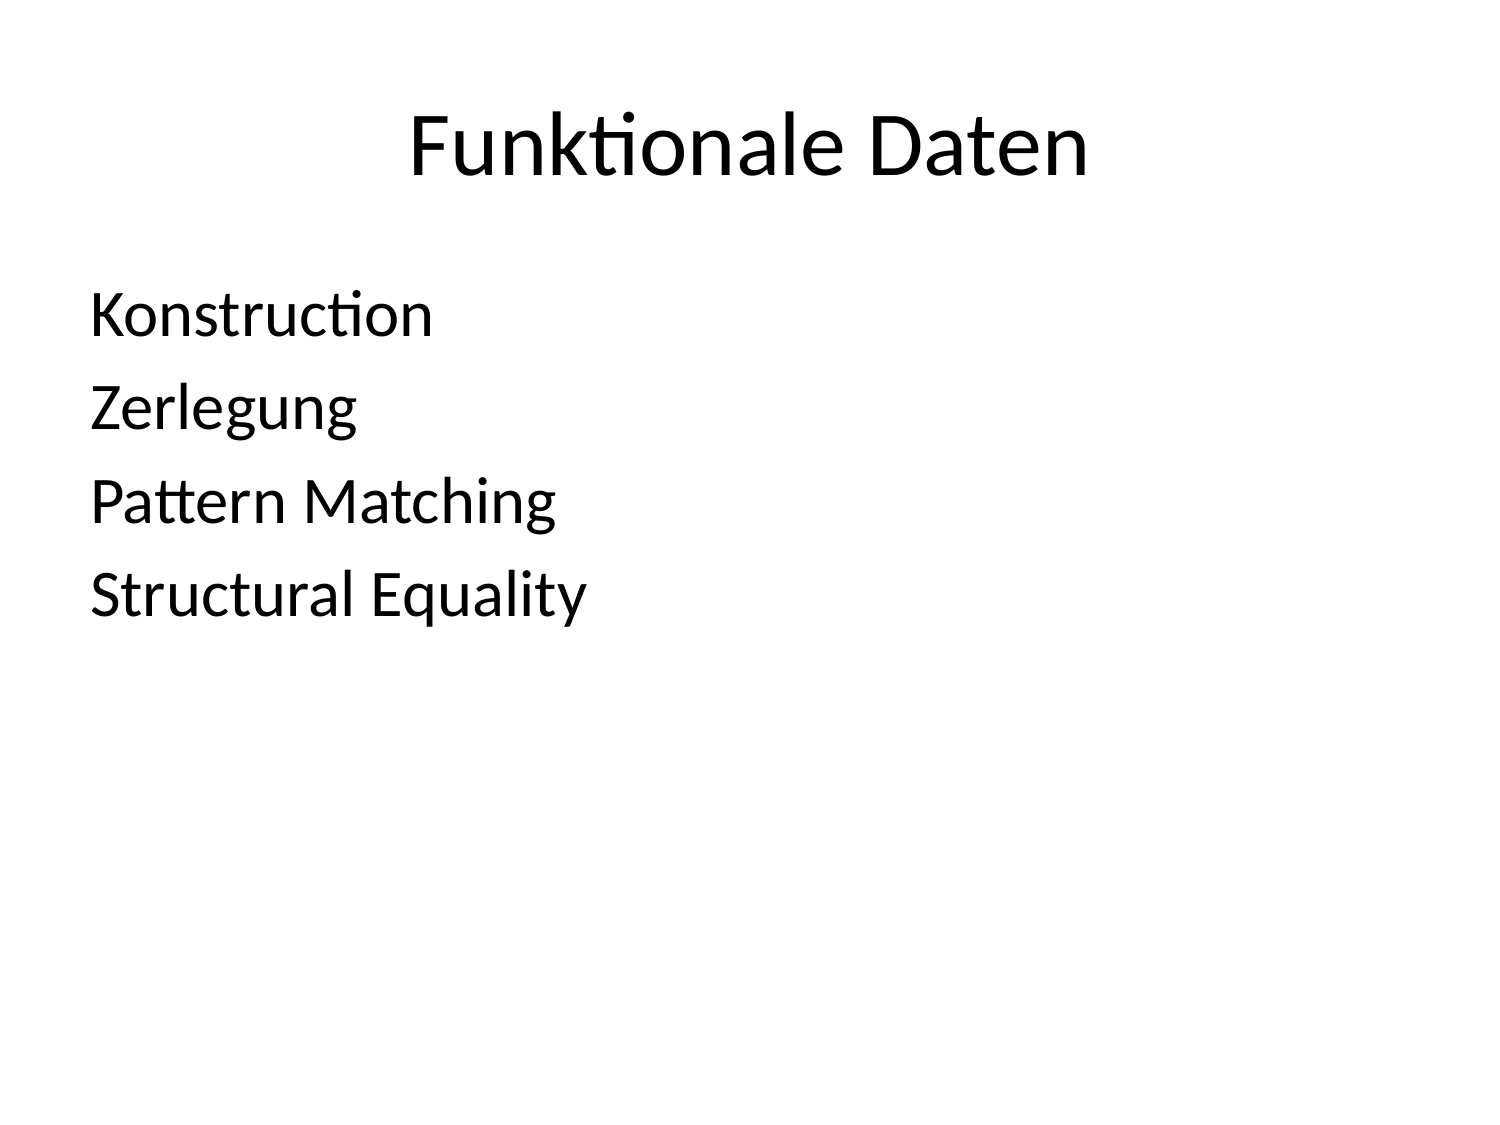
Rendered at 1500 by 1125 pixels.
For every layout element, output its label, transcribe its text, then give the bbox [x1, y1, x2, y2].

list Konstruction Zerlegung Pattern Matching Structural Equality [75, 262, 1425, 1005]
title Funktionale Daten [75, 45, 1425, 233]
